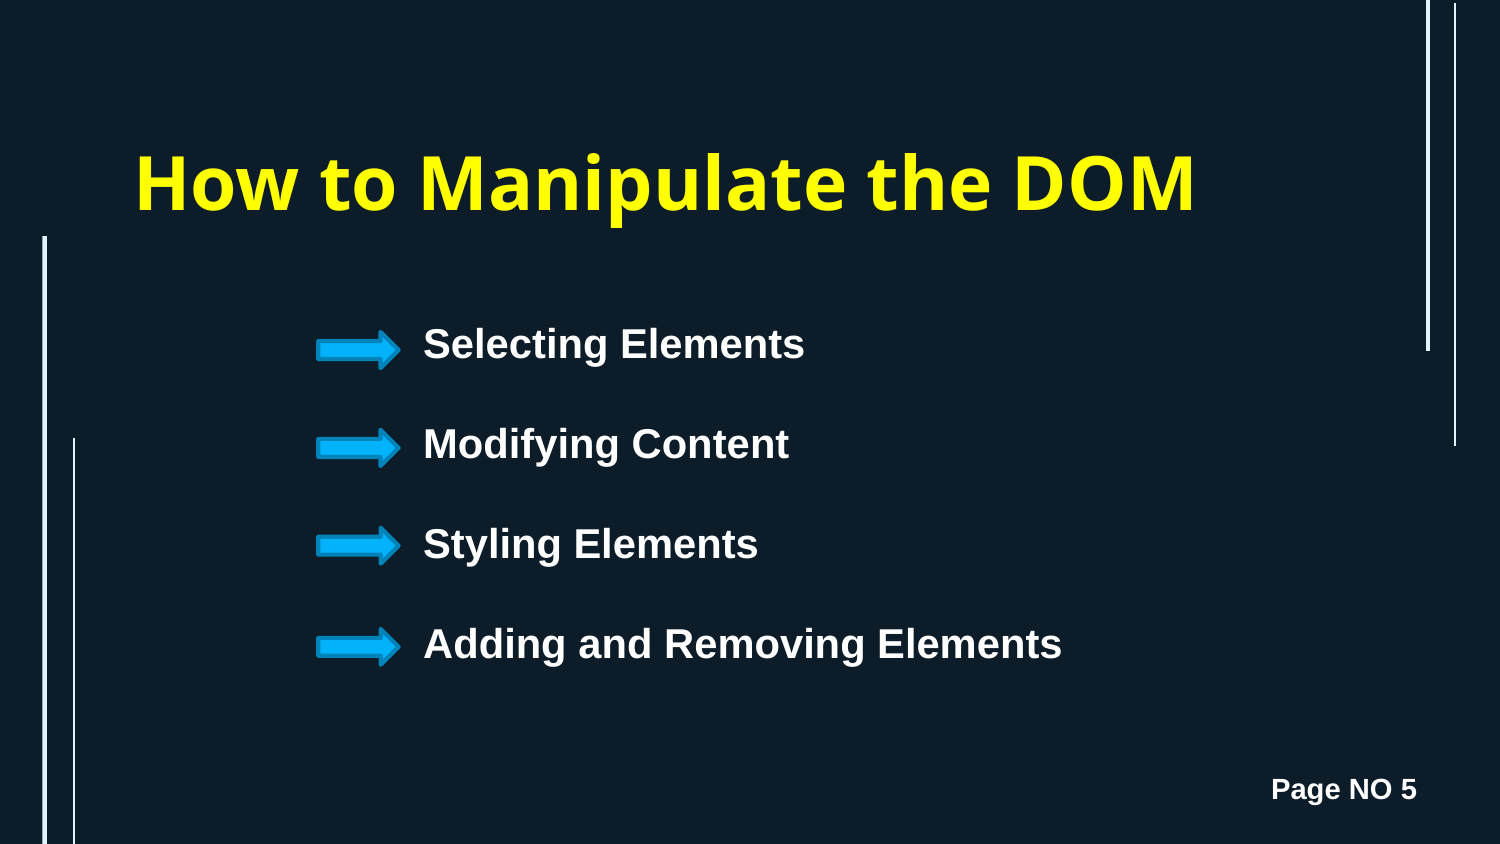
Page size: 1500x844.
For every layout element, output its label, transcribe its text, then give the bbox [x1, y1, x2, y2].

text_box [316, 627, 401, 667]
text_box [316, 330, 401, 371]
title How to Manipulate the DOM [118, 133, 1382, 228]
text_box [316, 525, 401, 566]
text_box [316, 427, 401, 468]
text_box Page NO 5 [1256, 762, 1432, 813]
text_box Selecting Elements Modifying Content Styling Elements Adding and Removing Elements [361, 309, 1223, 675]
